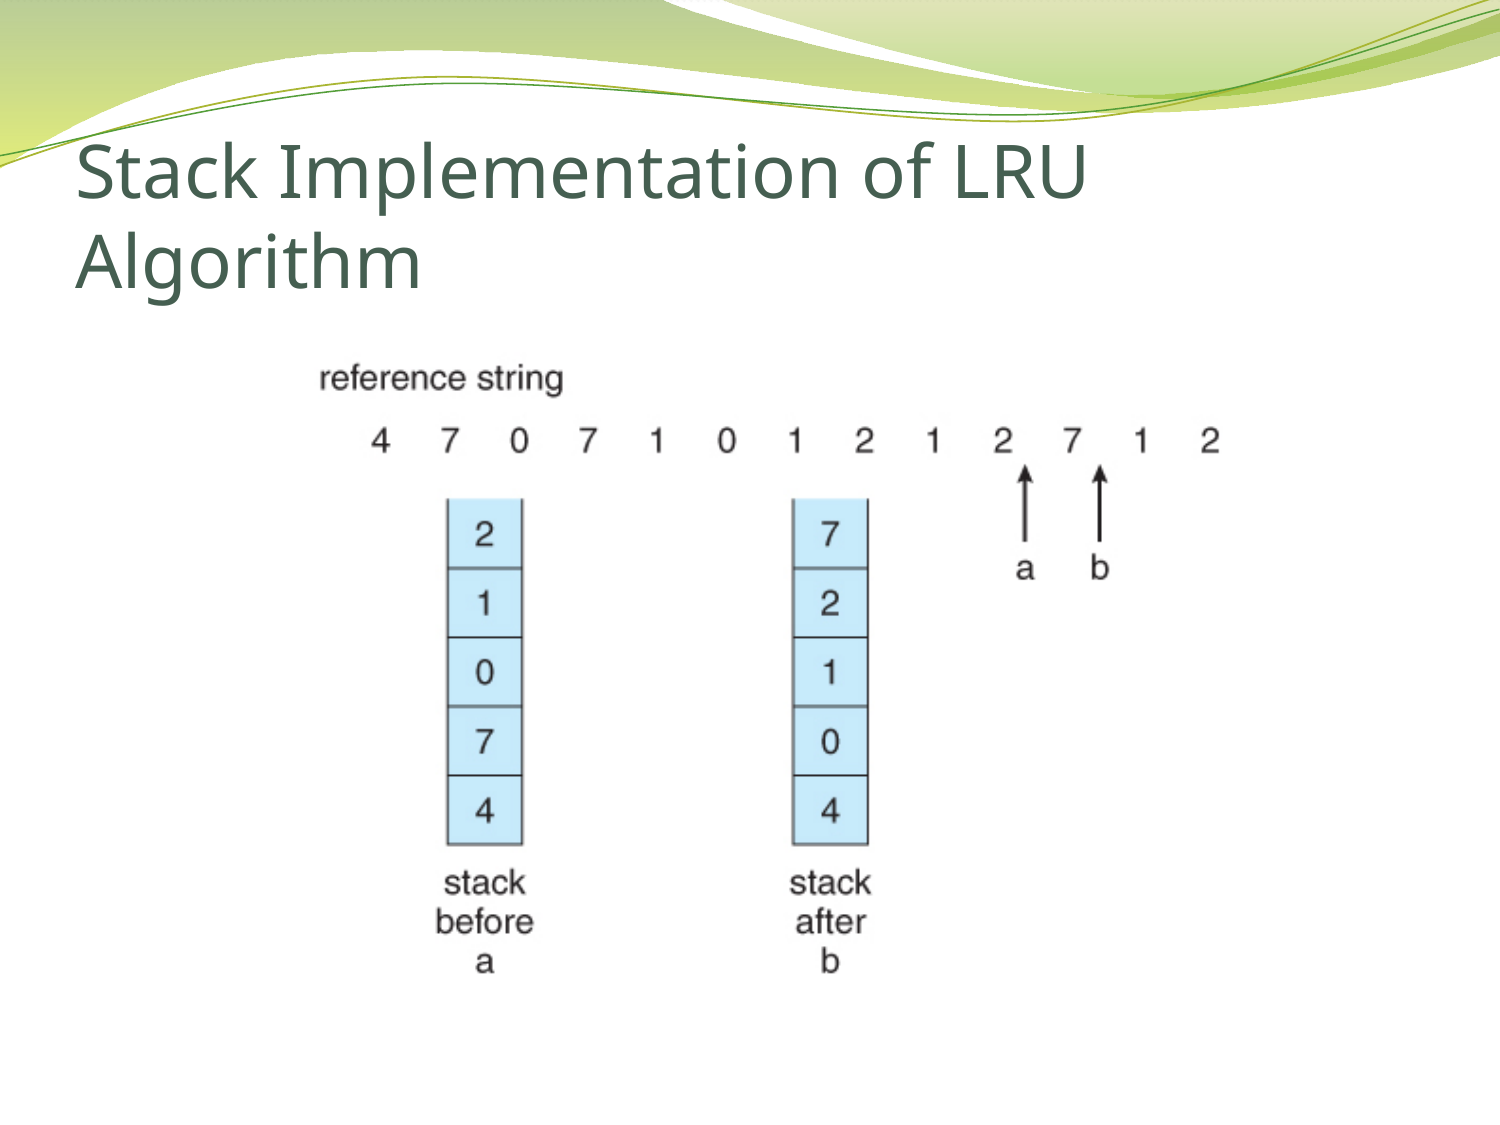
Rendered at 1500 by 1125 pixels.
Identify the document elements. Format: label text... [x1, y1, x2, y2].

title Stack Implementation of LRU Algorithm [75, 115, 1425, 303]
picture [299, 338, 1240, 1000]
